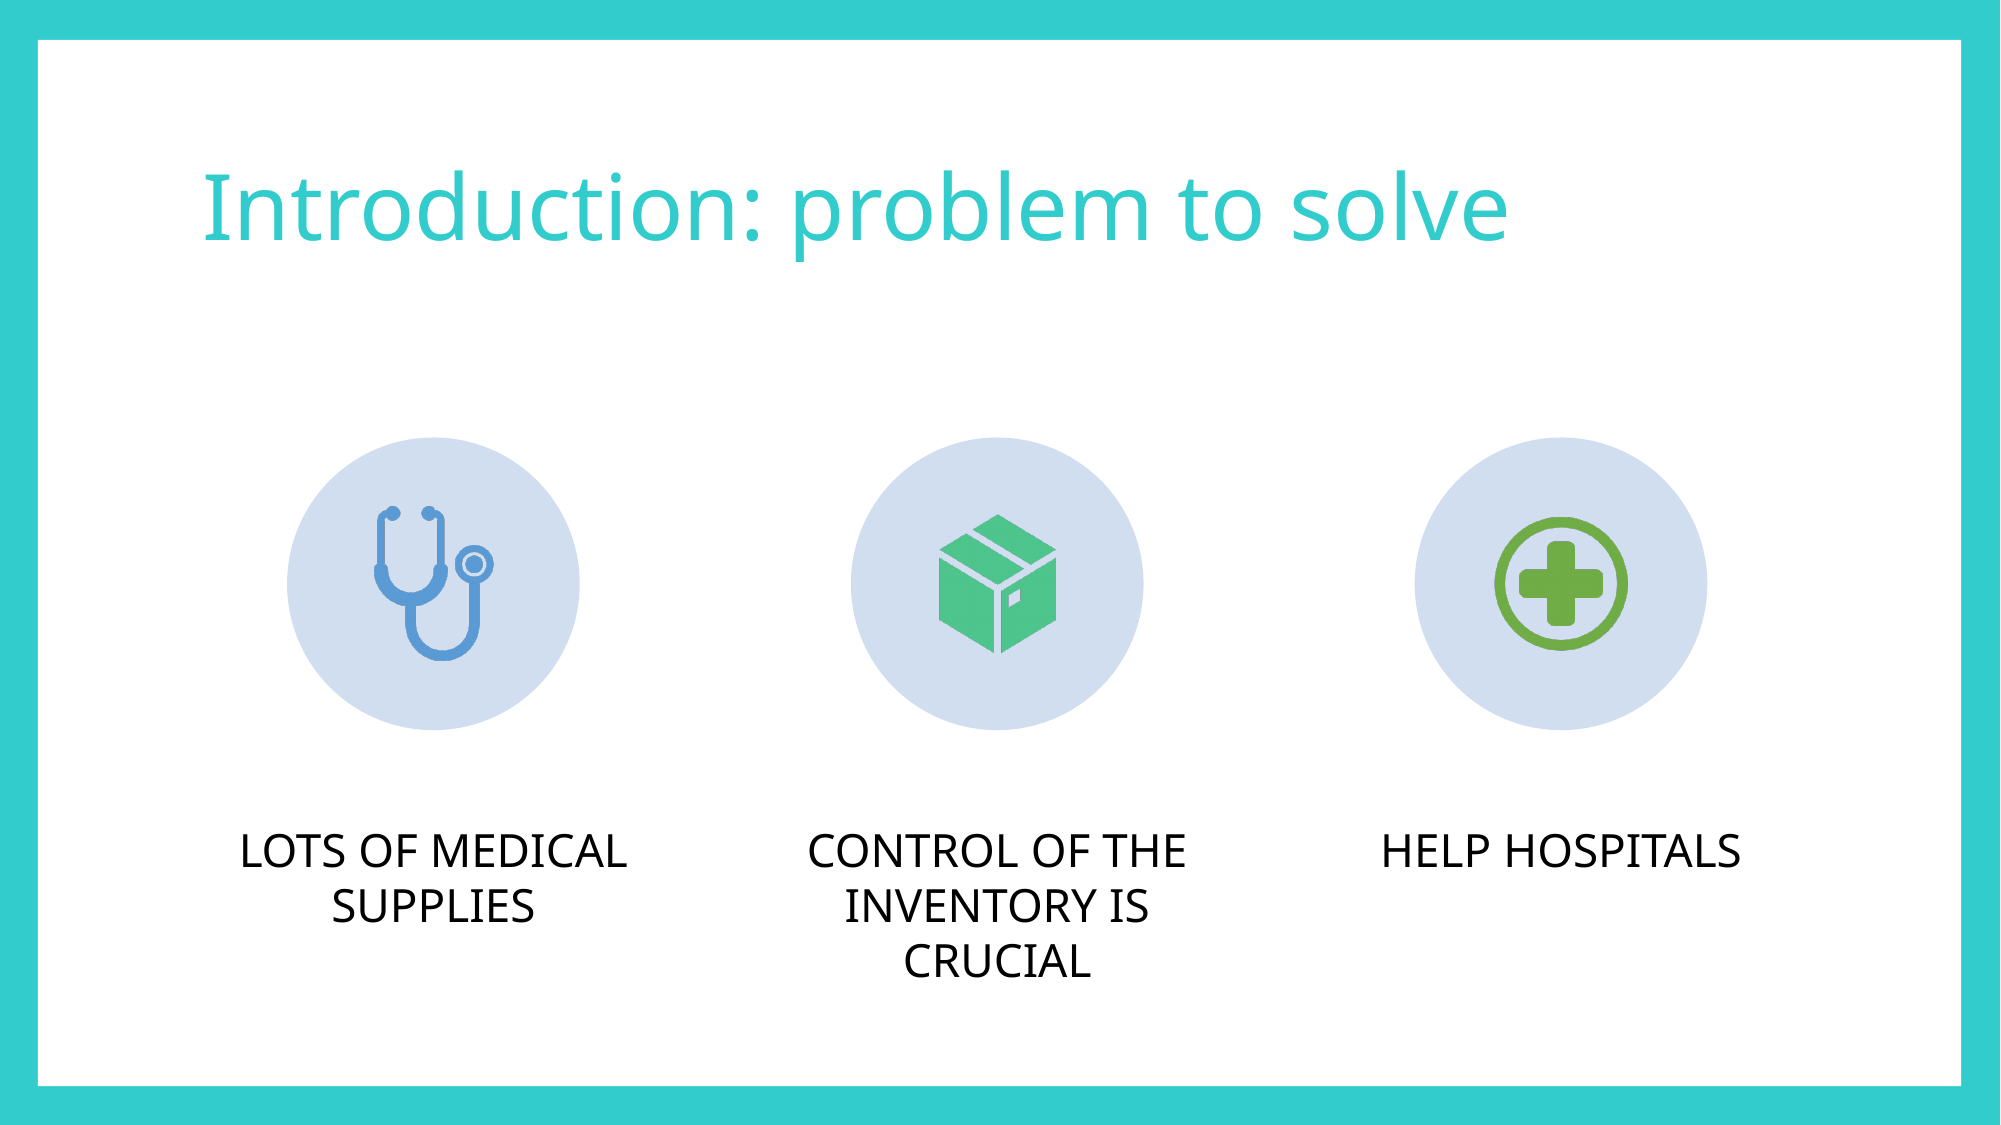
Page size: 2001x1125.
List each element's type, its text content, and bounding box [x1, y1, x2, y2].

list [187, 376, 1808, 1001]
title Introduction: problem to solve [187, 99, 1808, 323]
